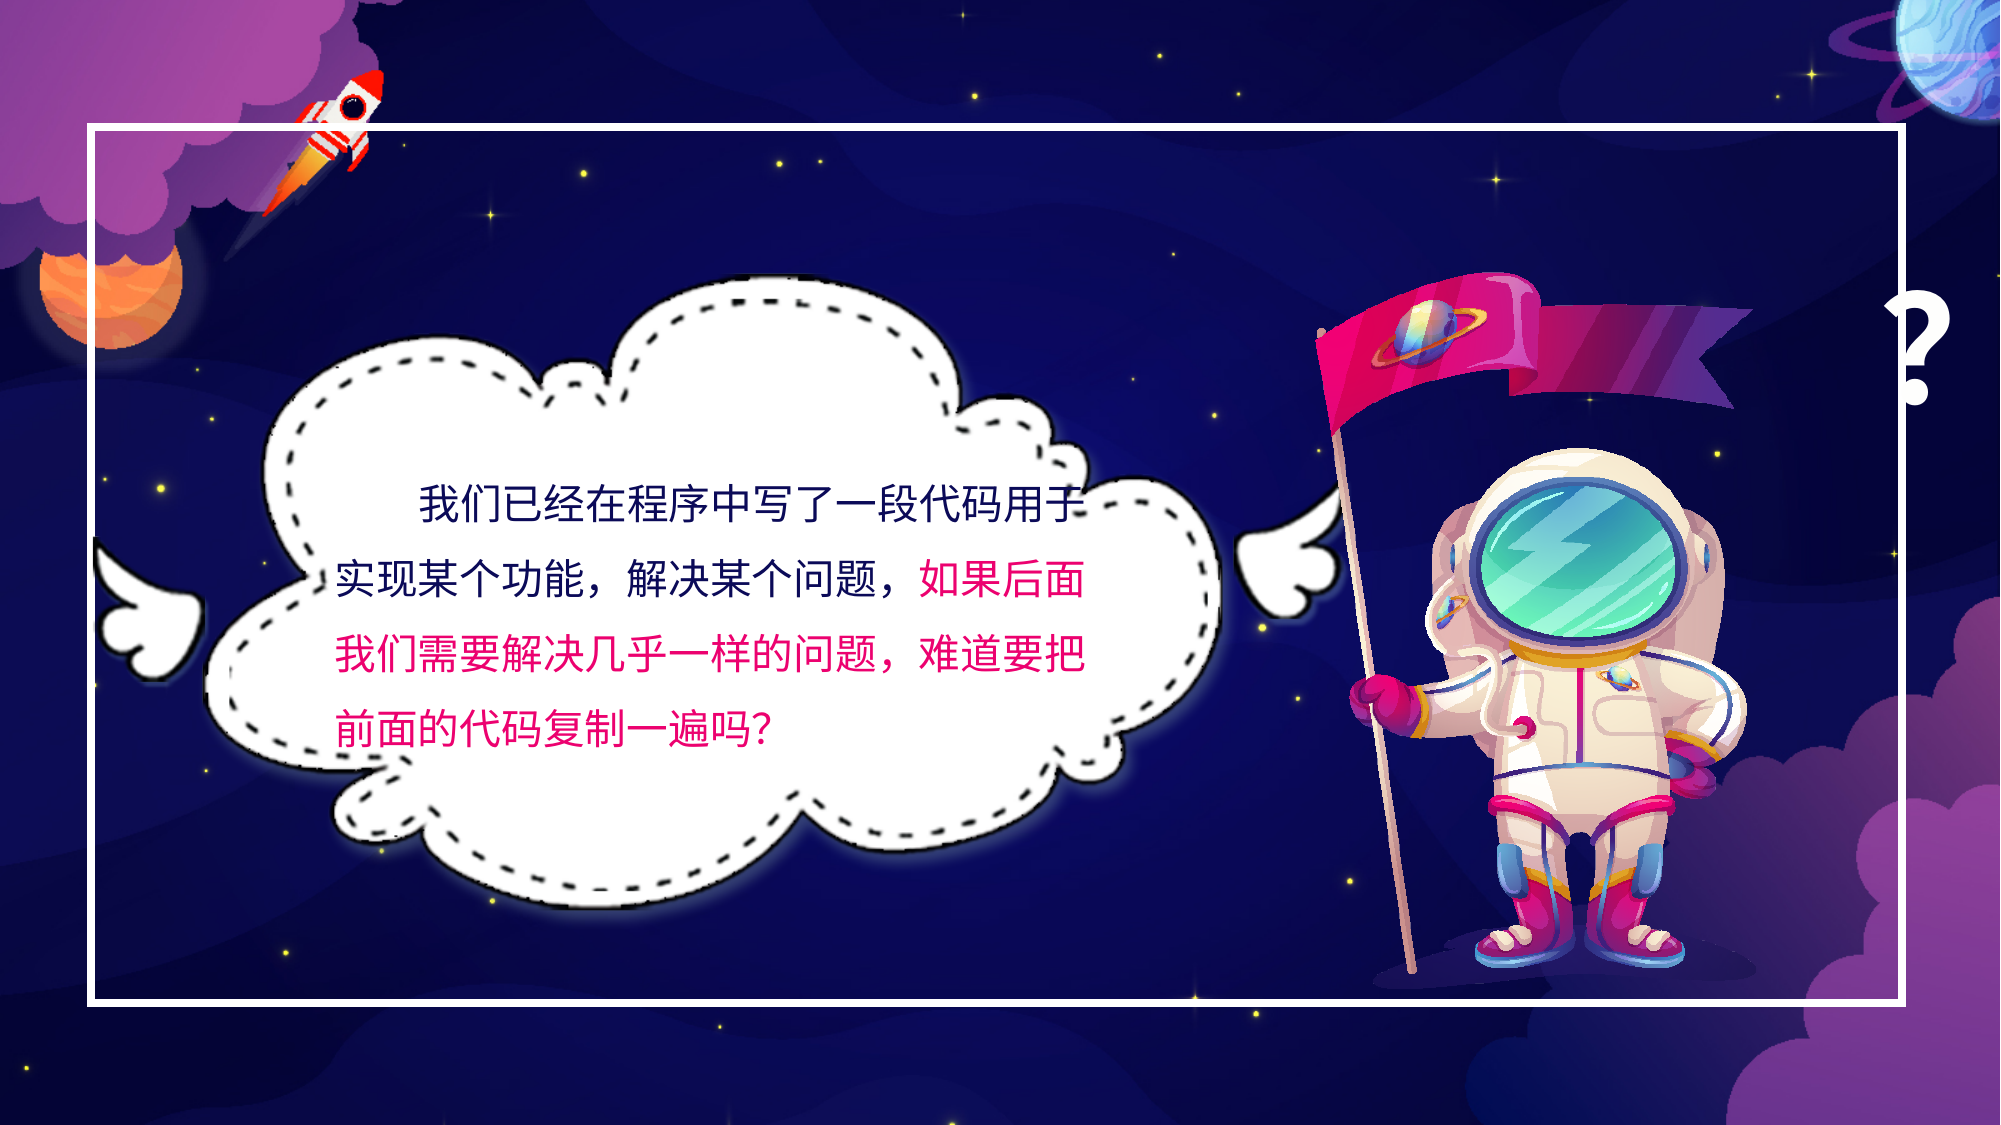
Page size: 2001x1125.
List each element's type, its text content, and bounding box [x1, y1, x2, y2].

text_box [90, 126, 1903, 247]
text_box ？ [1791, 247, 1920, 443]
picture [0, 0, 2000, 1125]
text_box [1370, 443, 1903, 1004]
